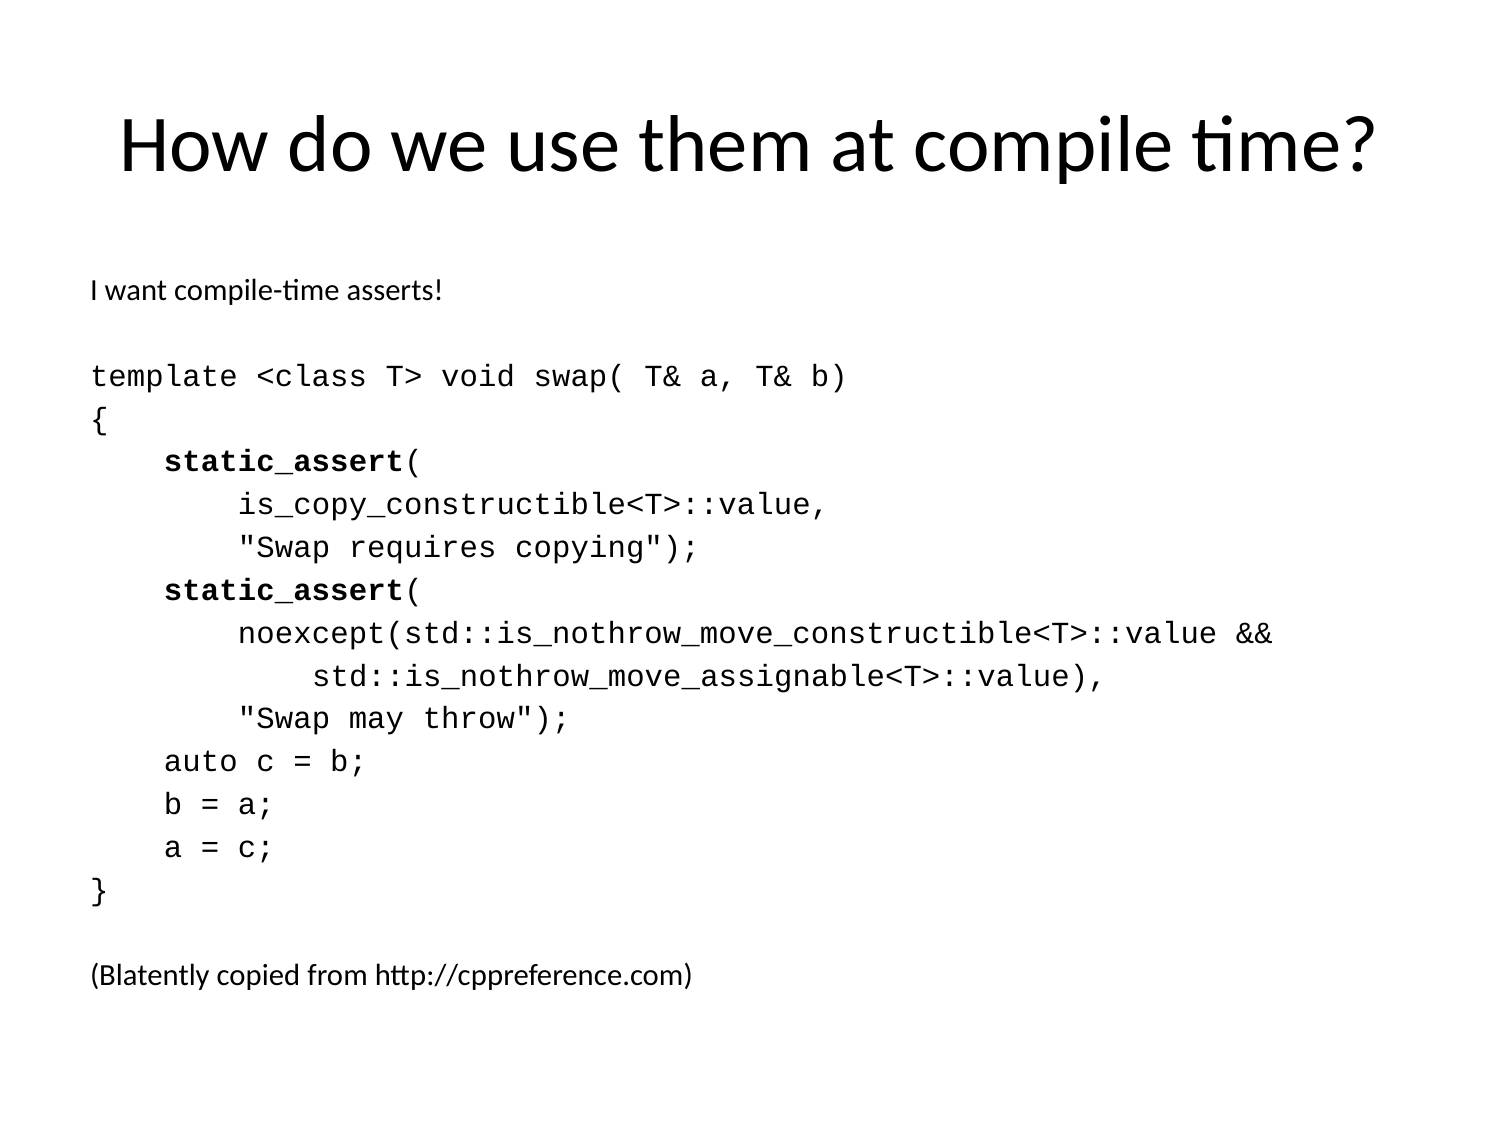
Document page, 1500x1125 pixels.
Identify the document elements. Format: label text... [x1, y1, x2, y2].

title How do we use them at compile time? [75, 45, 1425, 233]
list I want compile-time asserts! template <class T> void swap( T& a, T& b) { static_assert( is_copy_constructible<T>::value, "Swap requires copying"); static_assert( noexcept(std::is_nothrow_move_constructible<T>::value && std::is_nothrow_move_assignable<T>::value), "Swap may throw"); auto c = b; b = a; a = c; } (Blatently copied from http://cppreference.com) [75, 262, 1425, 1005]
